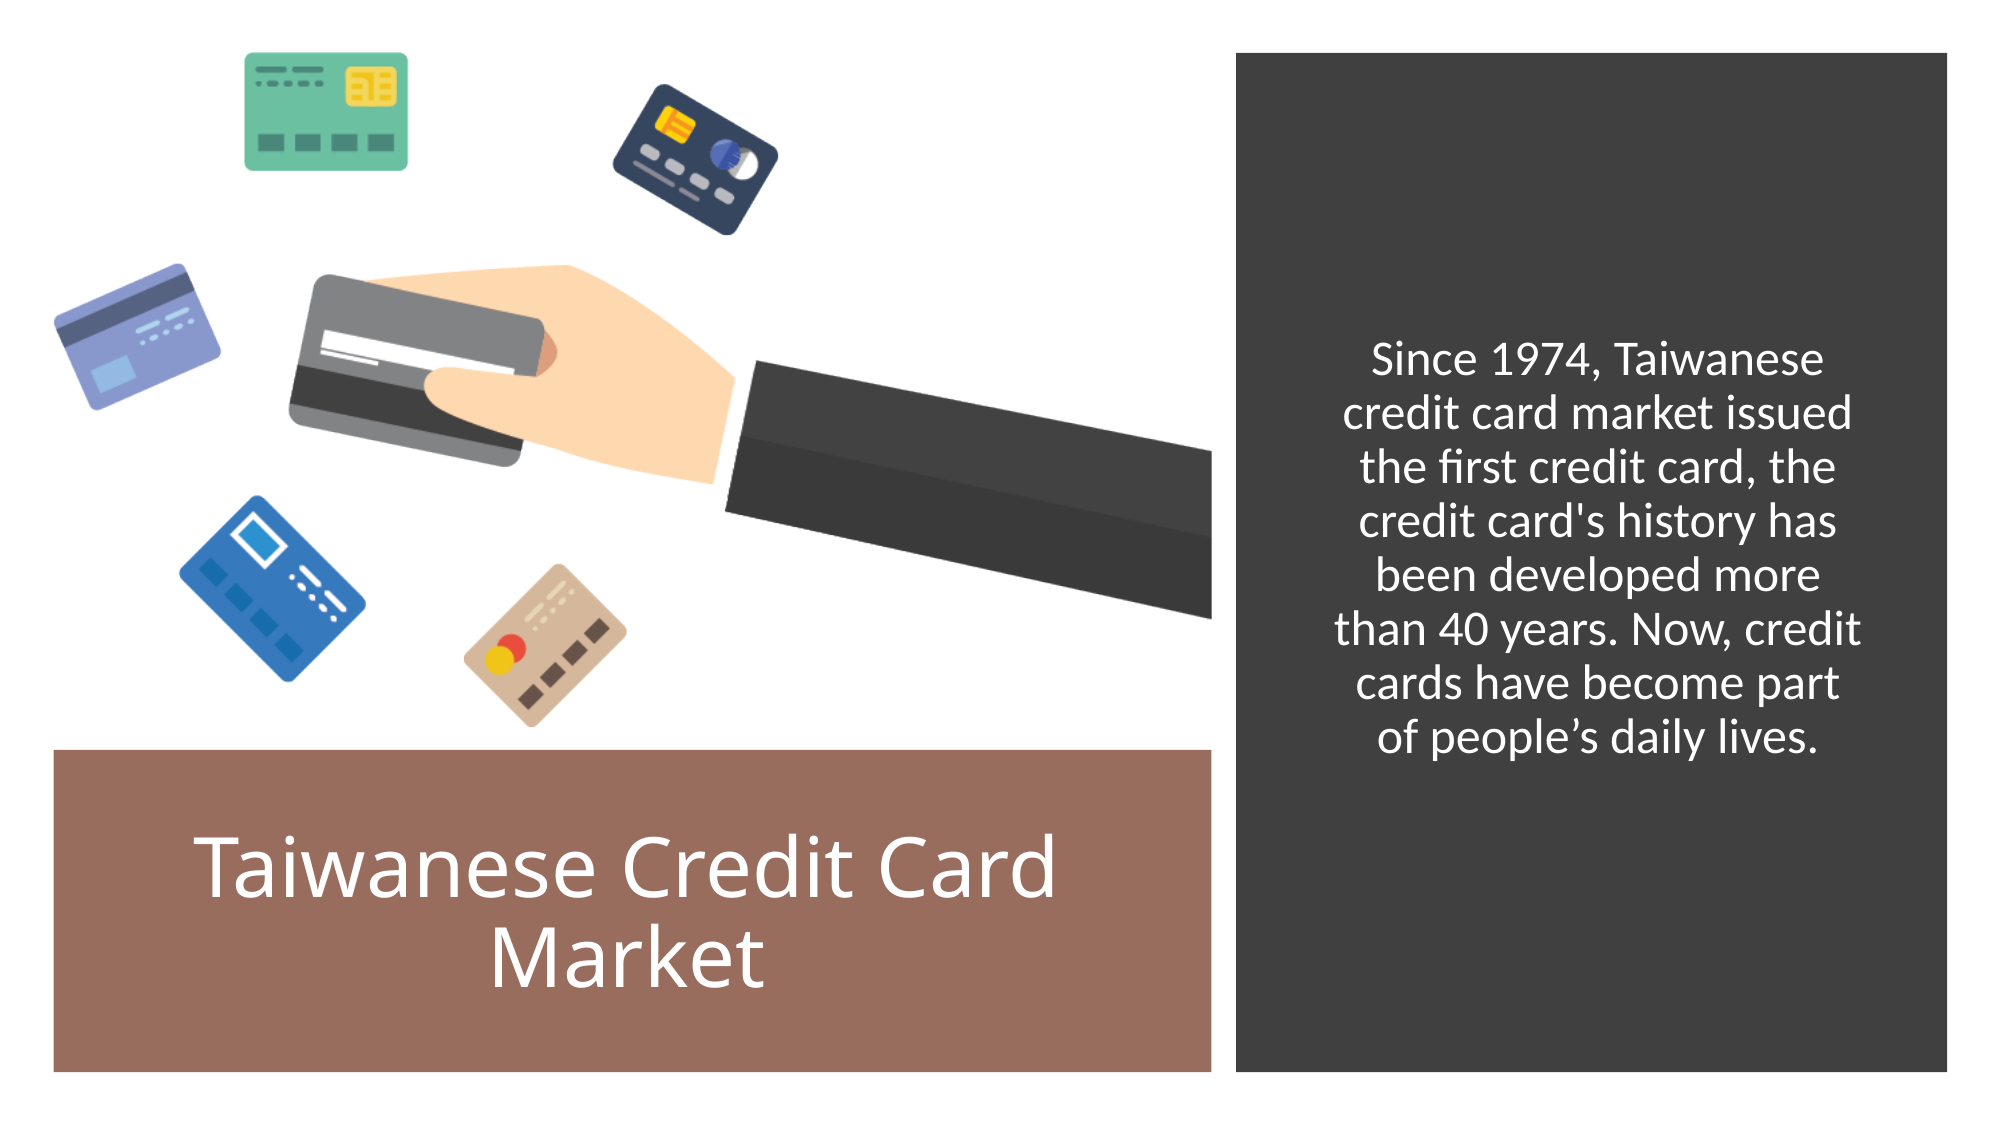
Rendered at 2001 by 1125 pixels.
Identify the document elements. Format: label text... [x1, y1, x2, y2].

picture [53, 52, 1212, 727]
text_box [53, 749, 1212, 1073]
title Taiwanese Credit Card Market [85, 782, 1168, 1049]
list Since 1974, Taiwanese credit card market issued the first credit card, the credit card's history has been developed more than 40 years. Now, credit cards have become part of people’s daily lives. [1317, 150, 1879, 947]
text_box [1235, 52, 1948, 1073]
